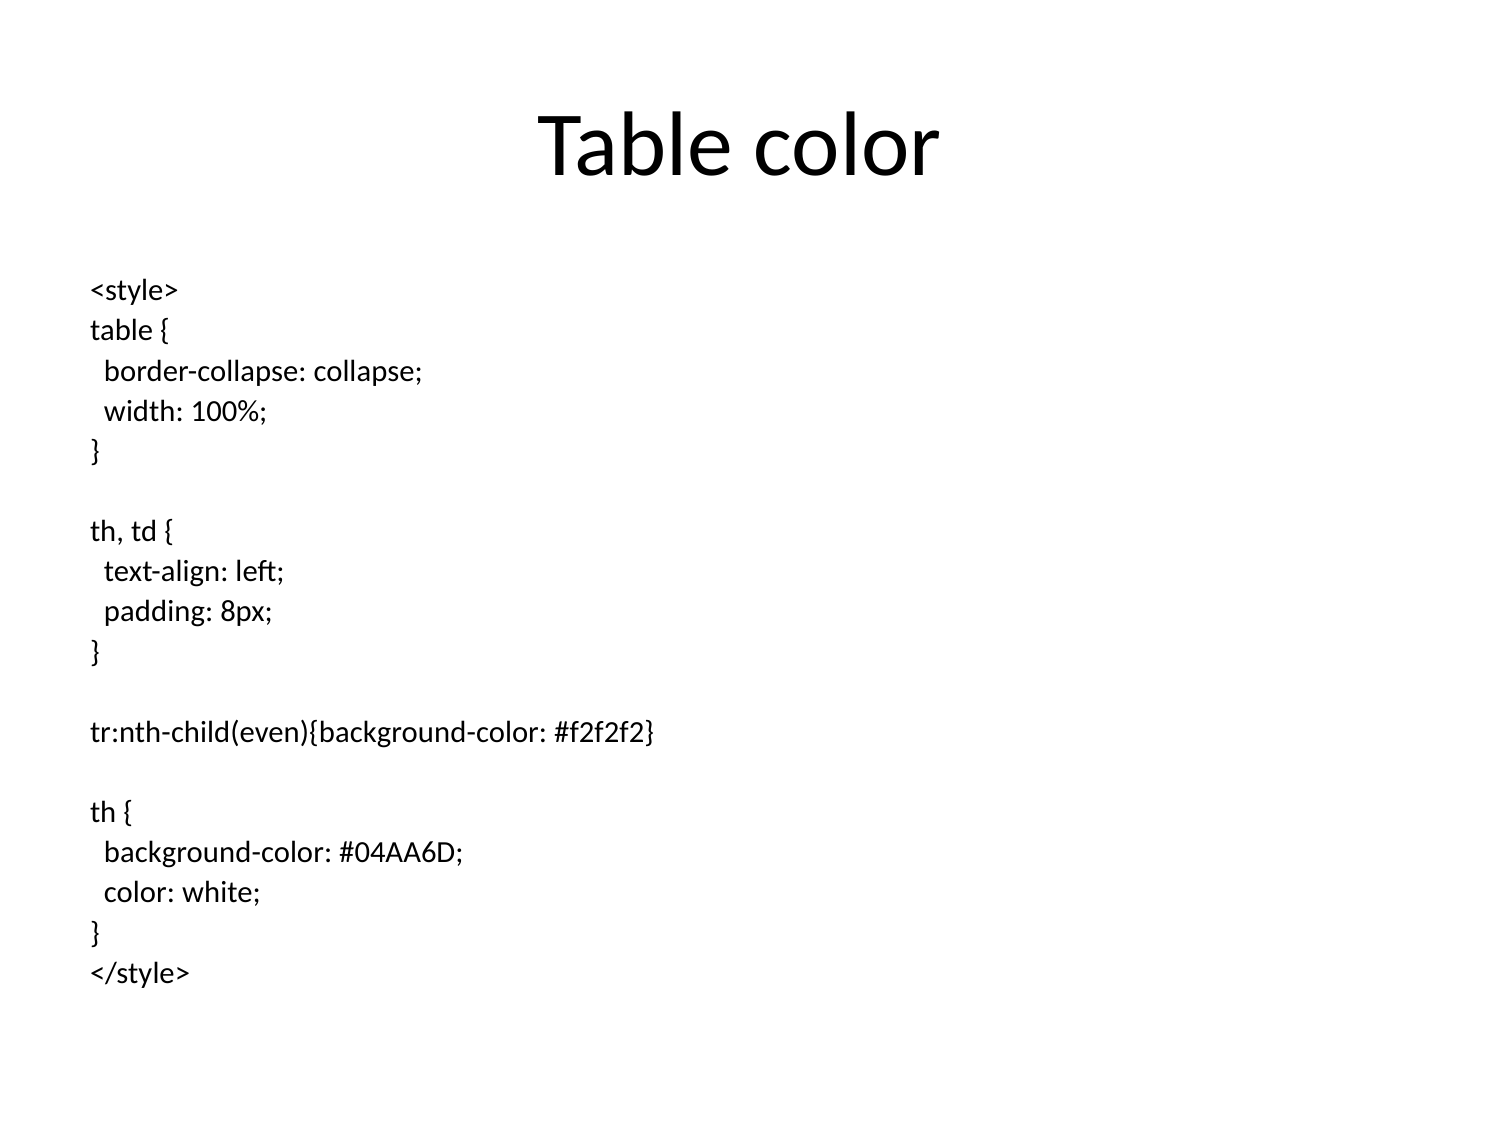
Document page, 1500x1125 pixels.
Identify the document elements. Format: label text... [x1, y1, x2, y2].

list <style> table { border-collapse: collapse; width: 100%; } th, td { text-align: left; padding: 8px; } tr:nth-child(even){background-color: #f2f2f2} th { background-color: #04AA6D; color: white; } </style> [75, 262, 1425, 1005]
title Table color [75, 45, 1425, 233]
